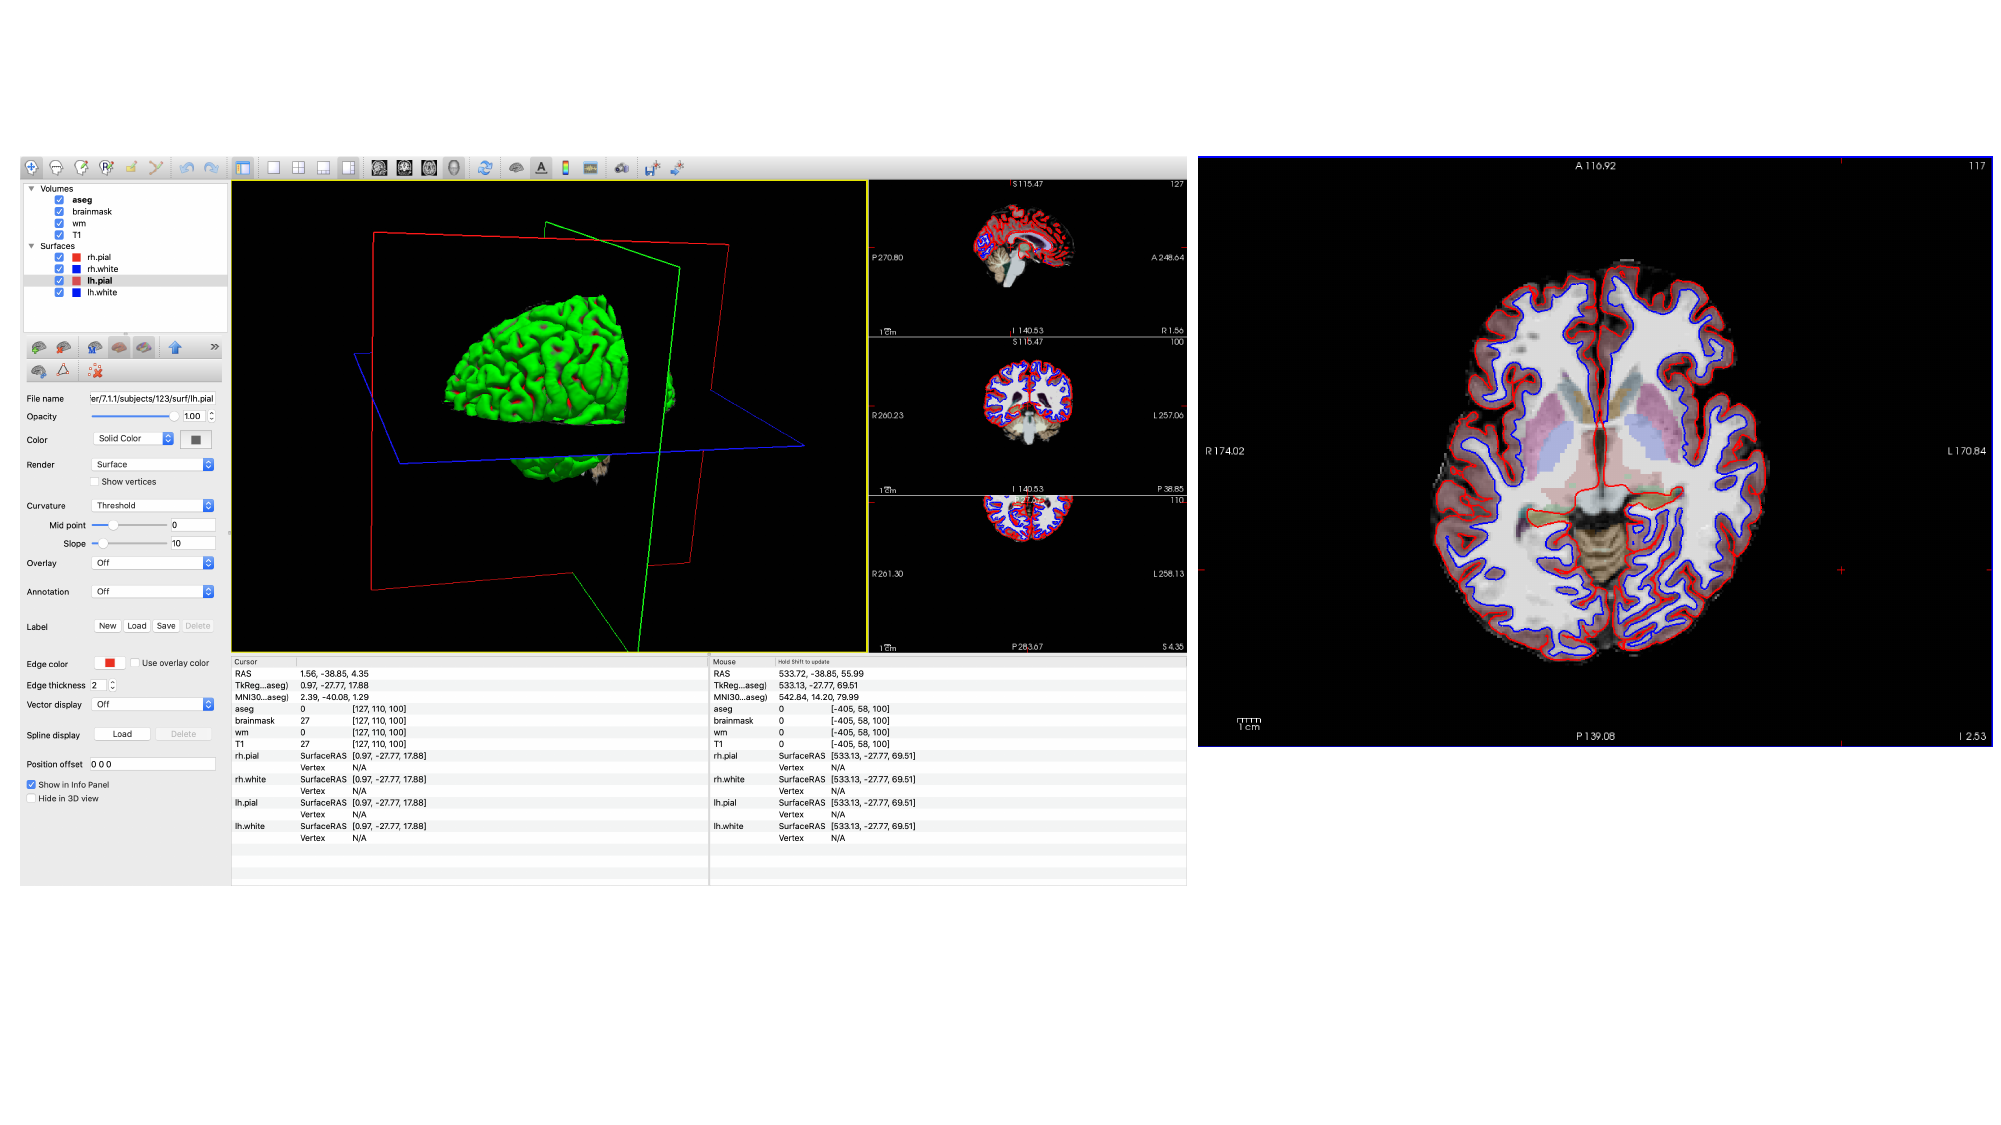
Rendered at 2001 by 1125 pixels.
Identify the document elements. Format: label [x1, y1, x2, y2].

picture [1198, 156, 1993, 747]
picture [20, 156, 1187, 886]
